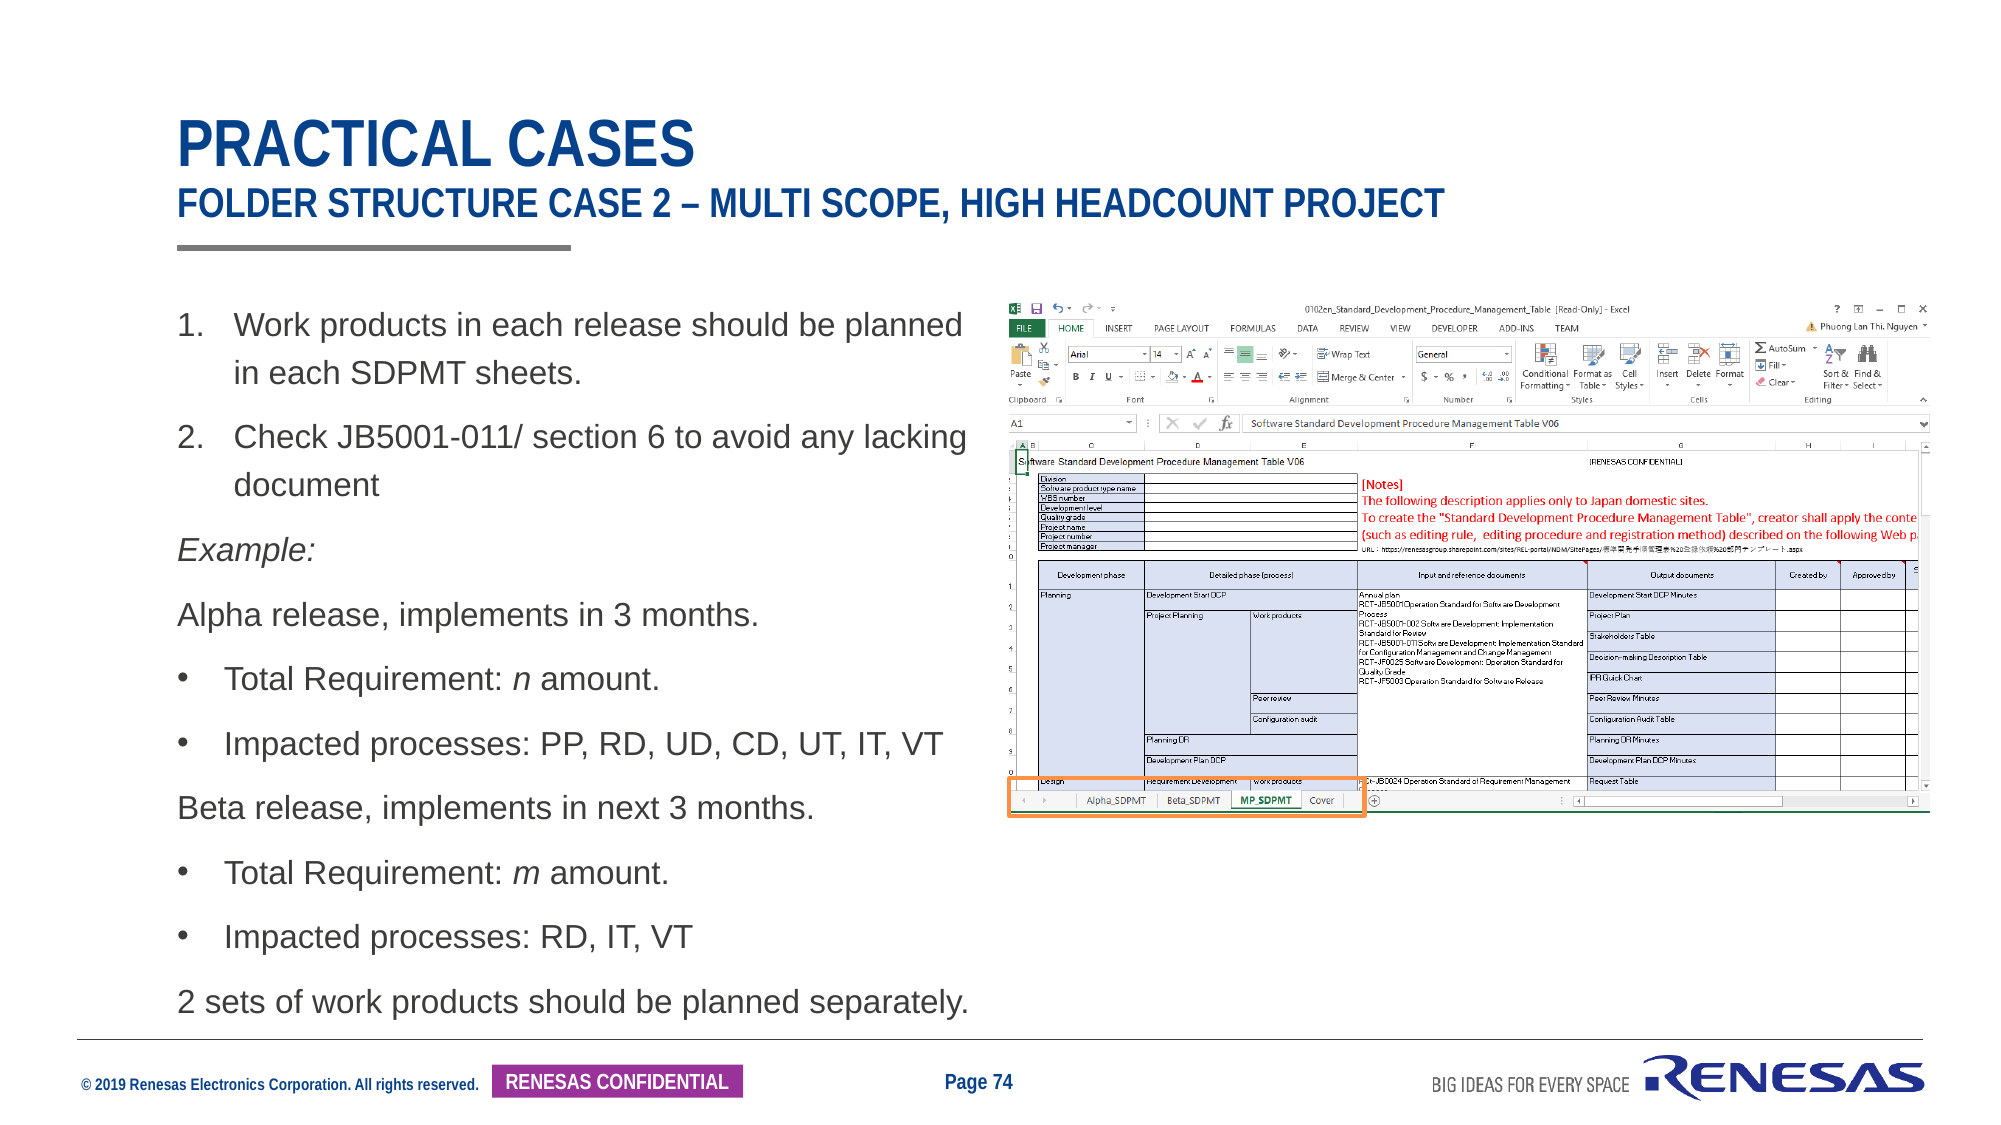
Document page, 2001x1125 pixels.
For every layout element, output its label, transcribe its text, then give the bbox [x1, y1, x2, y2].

title Practical cases folder structure case 2 – multi scope, high headcount project [177, 108, 1654, 227]
picture [1425, 1049, 1933, 1106]
list Work products in each release should be planned in each SDPMT sheets. Check JB5001-011/ section 6 to avoid any lacking document Example: Alpha release, implements in 3 months. Total Requirement: n amount. Impacted processes: PP, RD, UD, CD, UT, IT, VT Beta release, implements in next 3 months. Total Requirement: m amount. Impacted processes: RD, IT, VT 2 sets of work products should be planned separately. [177, 295, 988, 1029]
slide_number Page 74 [944, 1067, 1056, 1095]
picture [1009, 298, 1931, 813]
